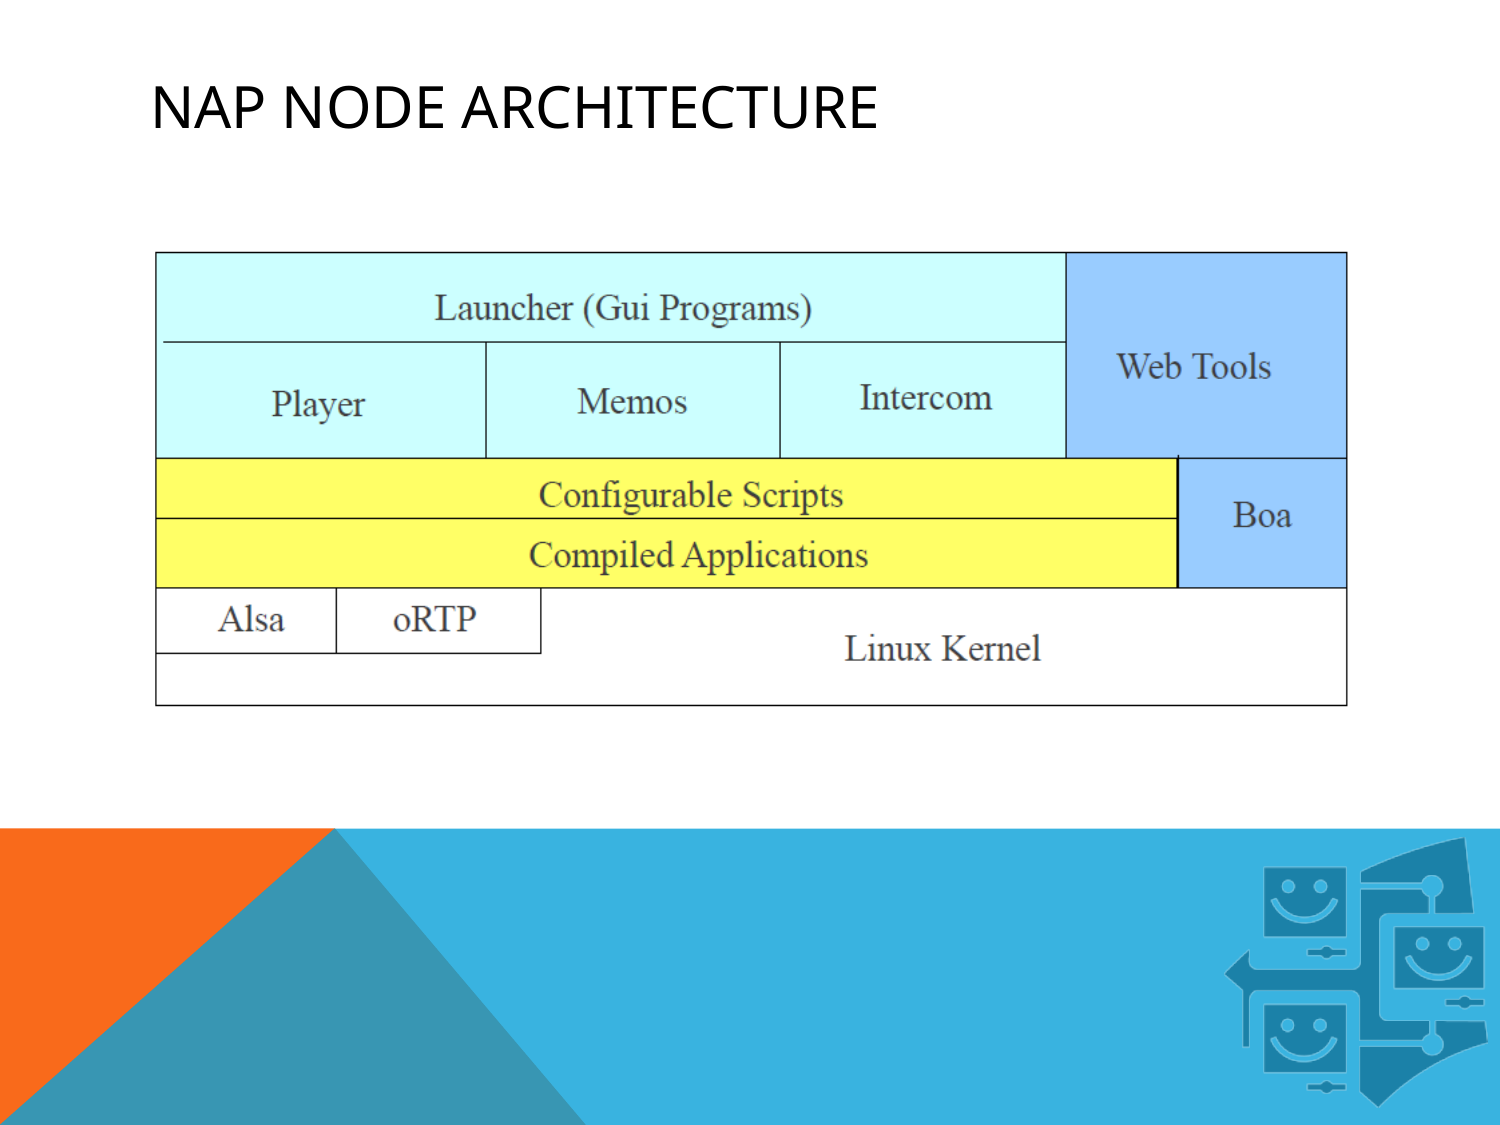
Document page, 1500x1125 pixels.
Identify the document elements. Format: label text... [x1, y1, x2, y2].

title Nap node architecture [135, 60, 1369, 150]
picture [1224, 837, 1488, 1108]
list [134, 239, 1369, 709]
